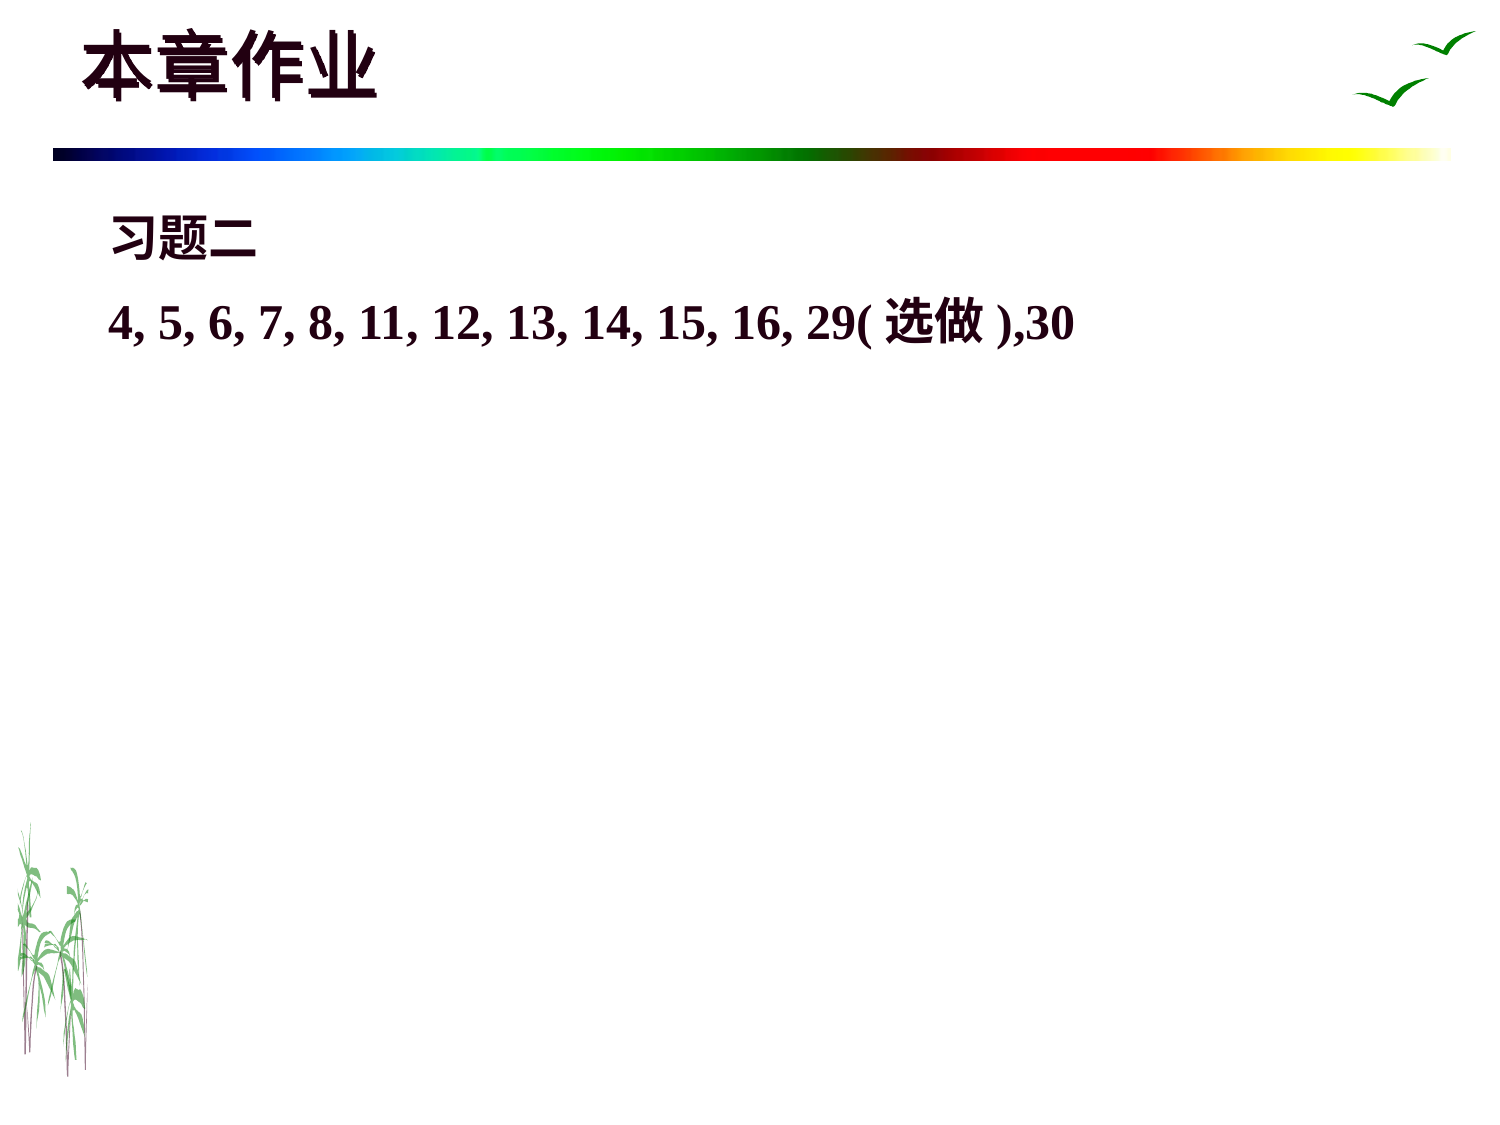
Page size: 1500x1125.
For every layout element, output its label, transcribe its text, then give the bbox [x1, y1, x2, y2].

list 习题二 4, 5, 6, 7, 8, 11, 12, 13, 14, 15, 16, 29(选做),30 [93, 198, 1454, 399]
picture [53, 148, 350, 161]
picture [378, 148, 1451, 161]
title 本章作业 [64, 0, 1388, 126]
